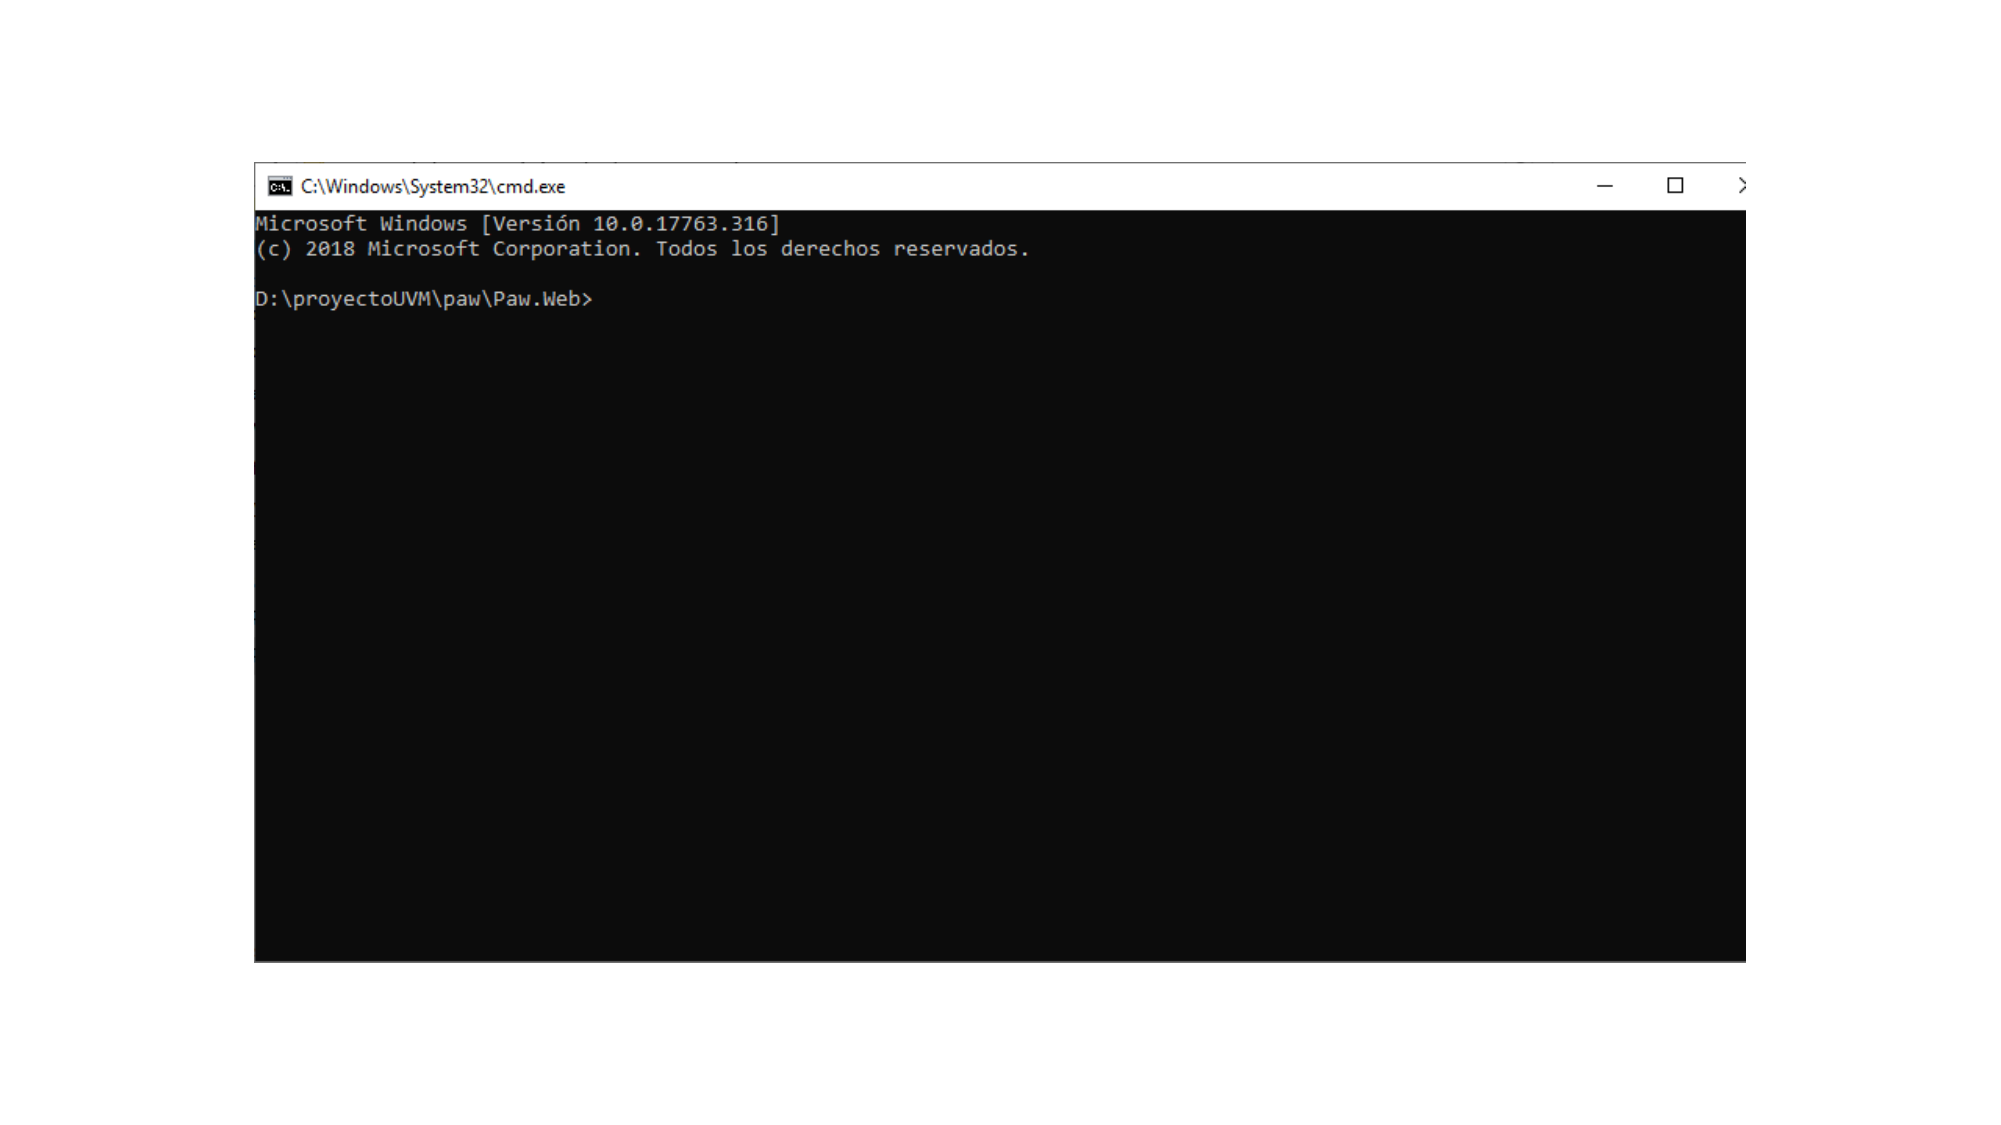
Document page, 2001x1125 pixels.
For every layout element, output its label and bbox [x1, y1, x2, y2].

picture [254, 162, 1746, 963]
